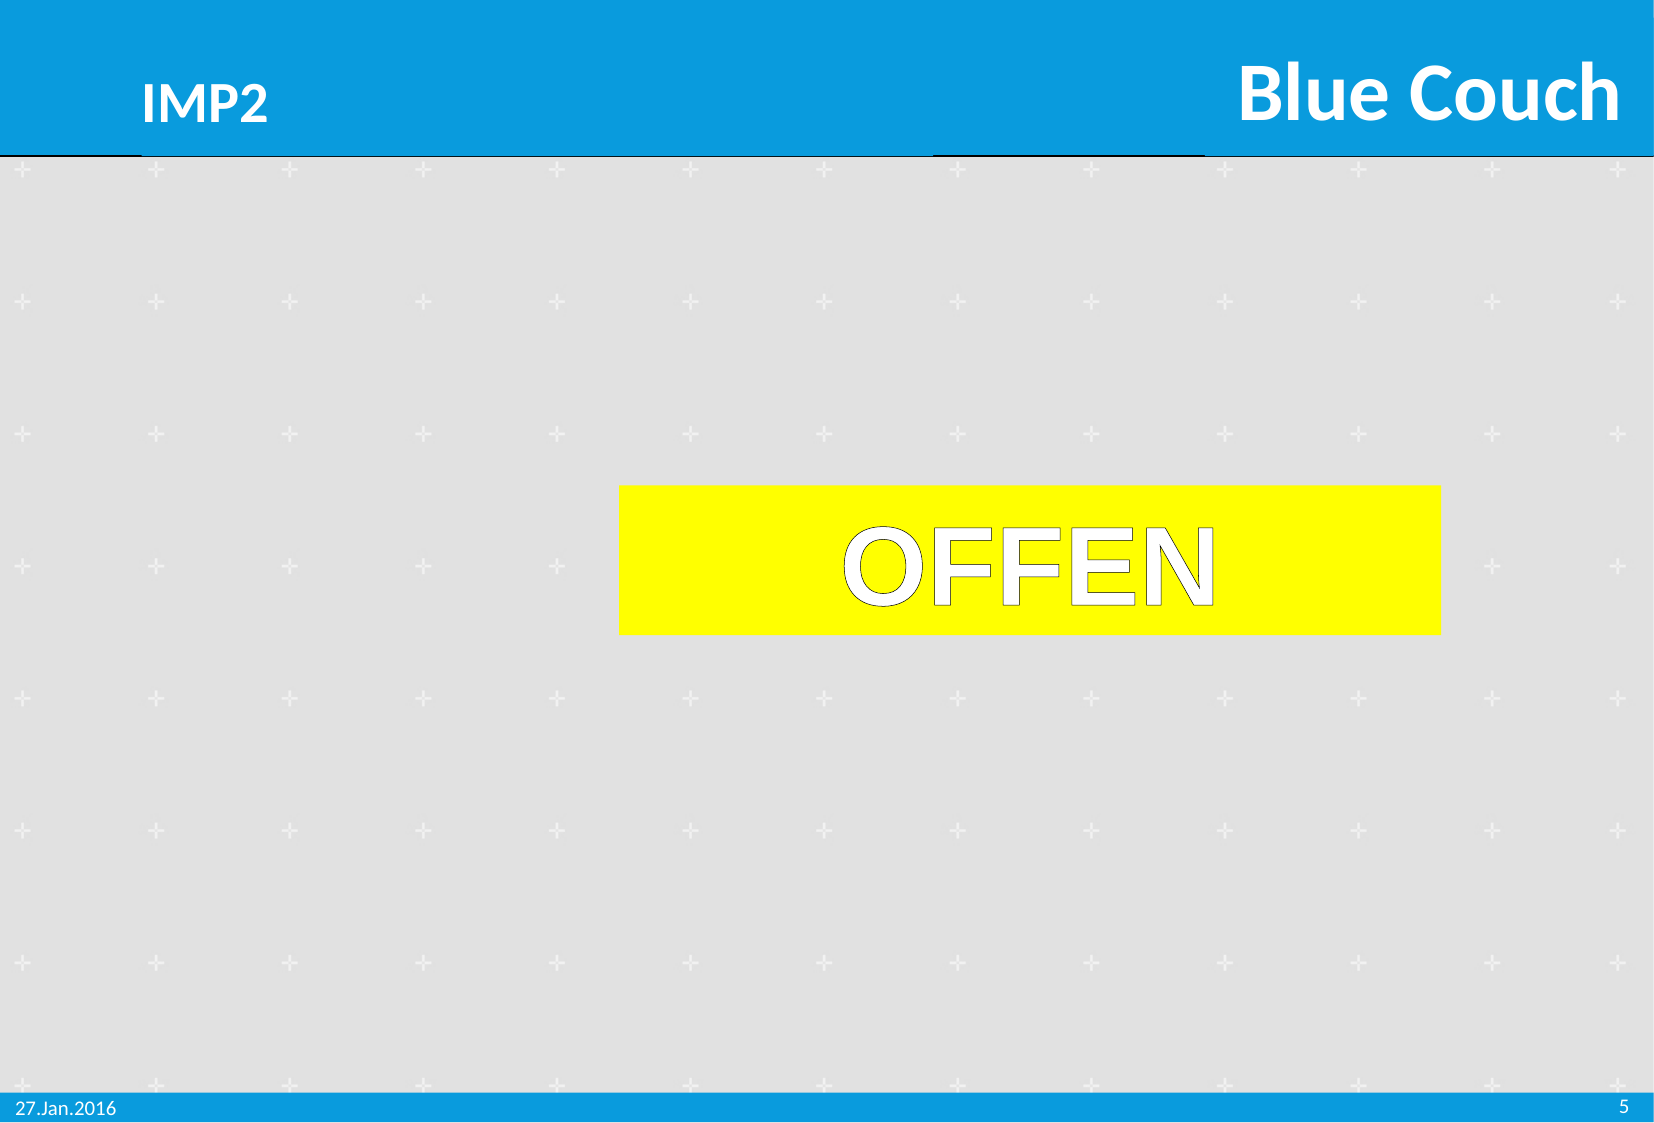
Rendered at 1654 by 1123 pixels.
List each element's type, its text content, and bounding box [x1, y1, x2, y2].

picture [0, 157, 1654, 1092]
slide_number 5 [1594, 1092, 1654, 1123]
text_box OFFEN [619, 485, 1442, 636]
text_box IMP2 [141, 41, 934, 157]
